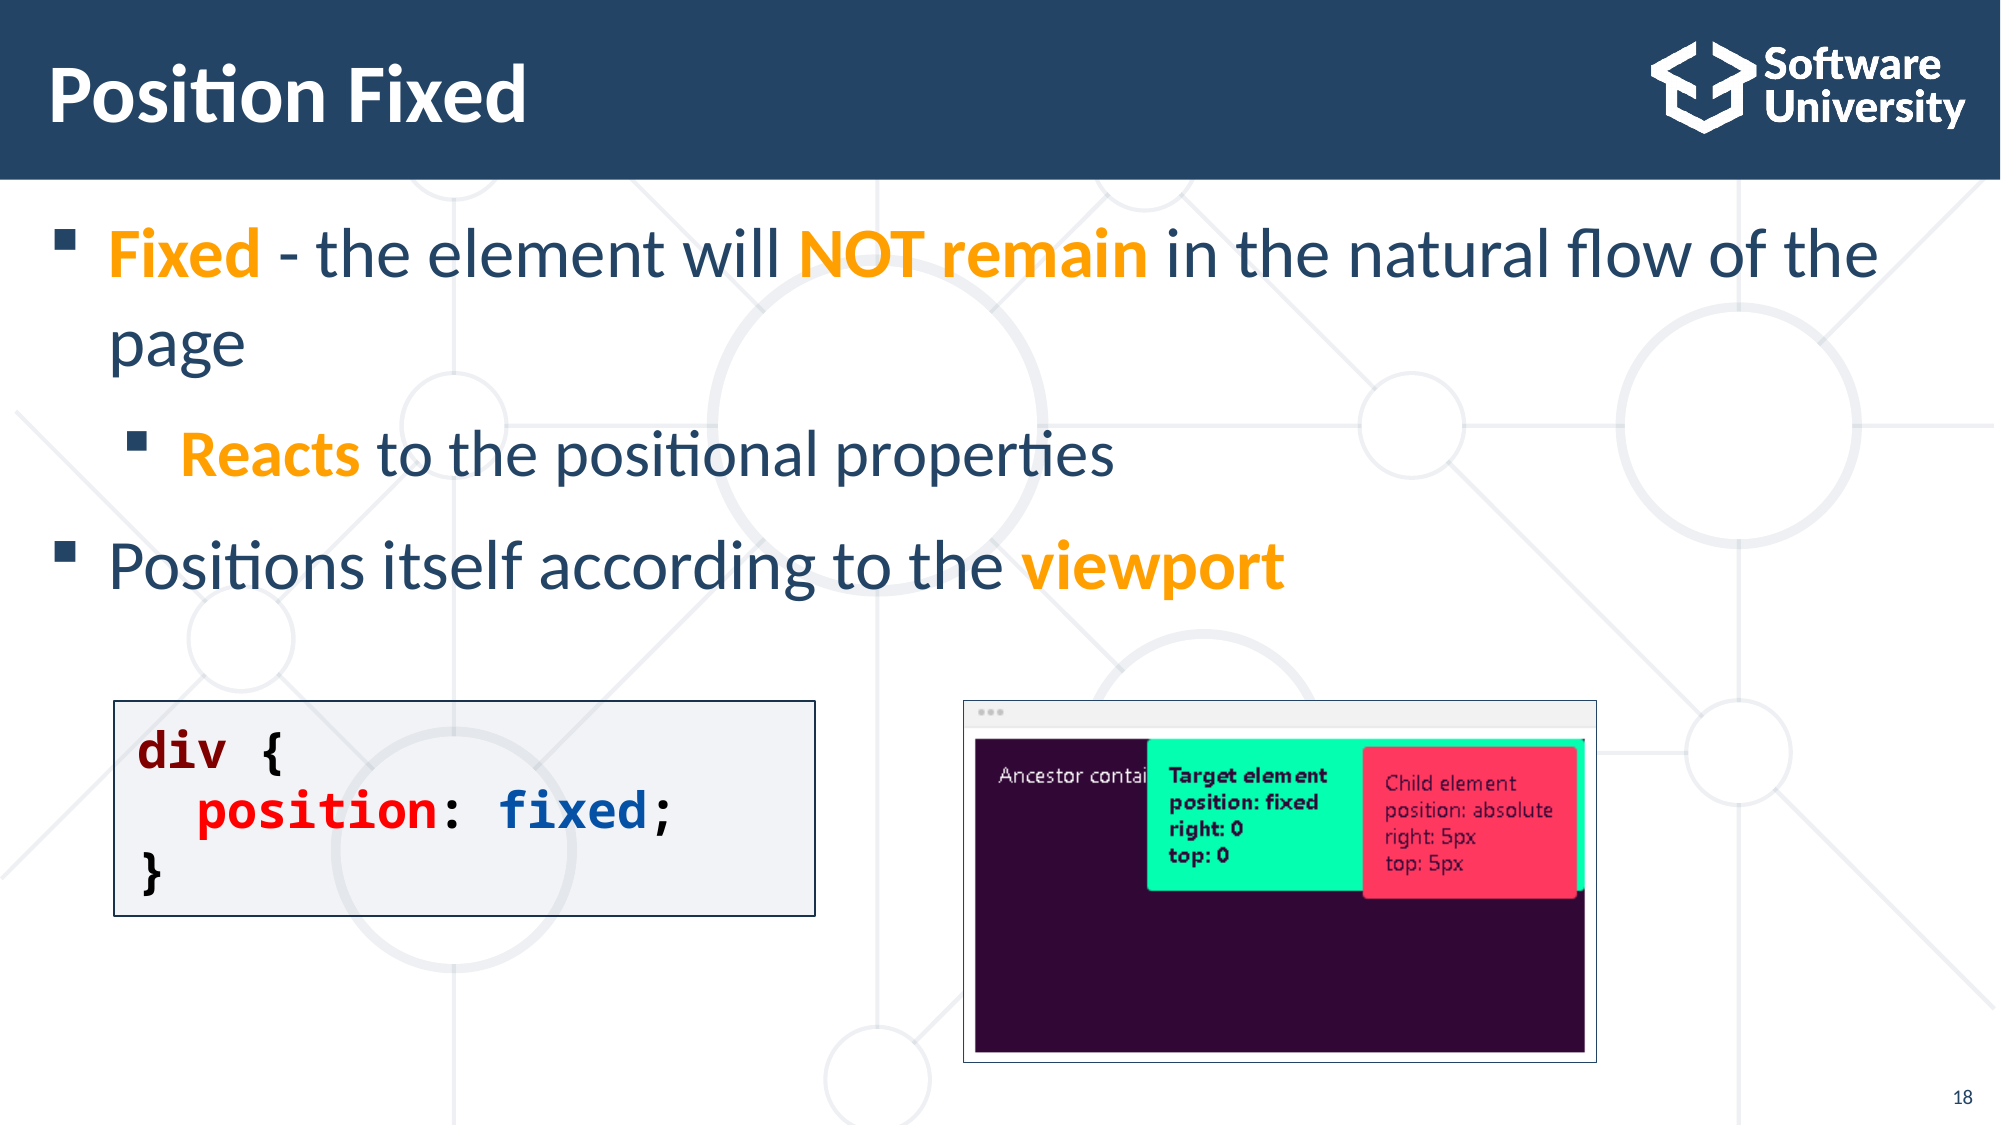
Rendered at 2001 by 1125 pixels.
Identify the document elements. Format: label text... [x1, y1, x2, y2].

text_box div { position: fixed; } [114, 700, 816, 916]
list Fixed - the element will NOT remain in the natural flow of the page Reacts to the positional properties Positions itself according to the viewport [31, 196, 1970, 1104]
picture [1651, 41, 1966, 134]
slide_number 18 [1927, 1067, 1989, 1117]
picture [962, 700, 1597, 1062]
title Position Fixed [31, 16, 1625, 162]
